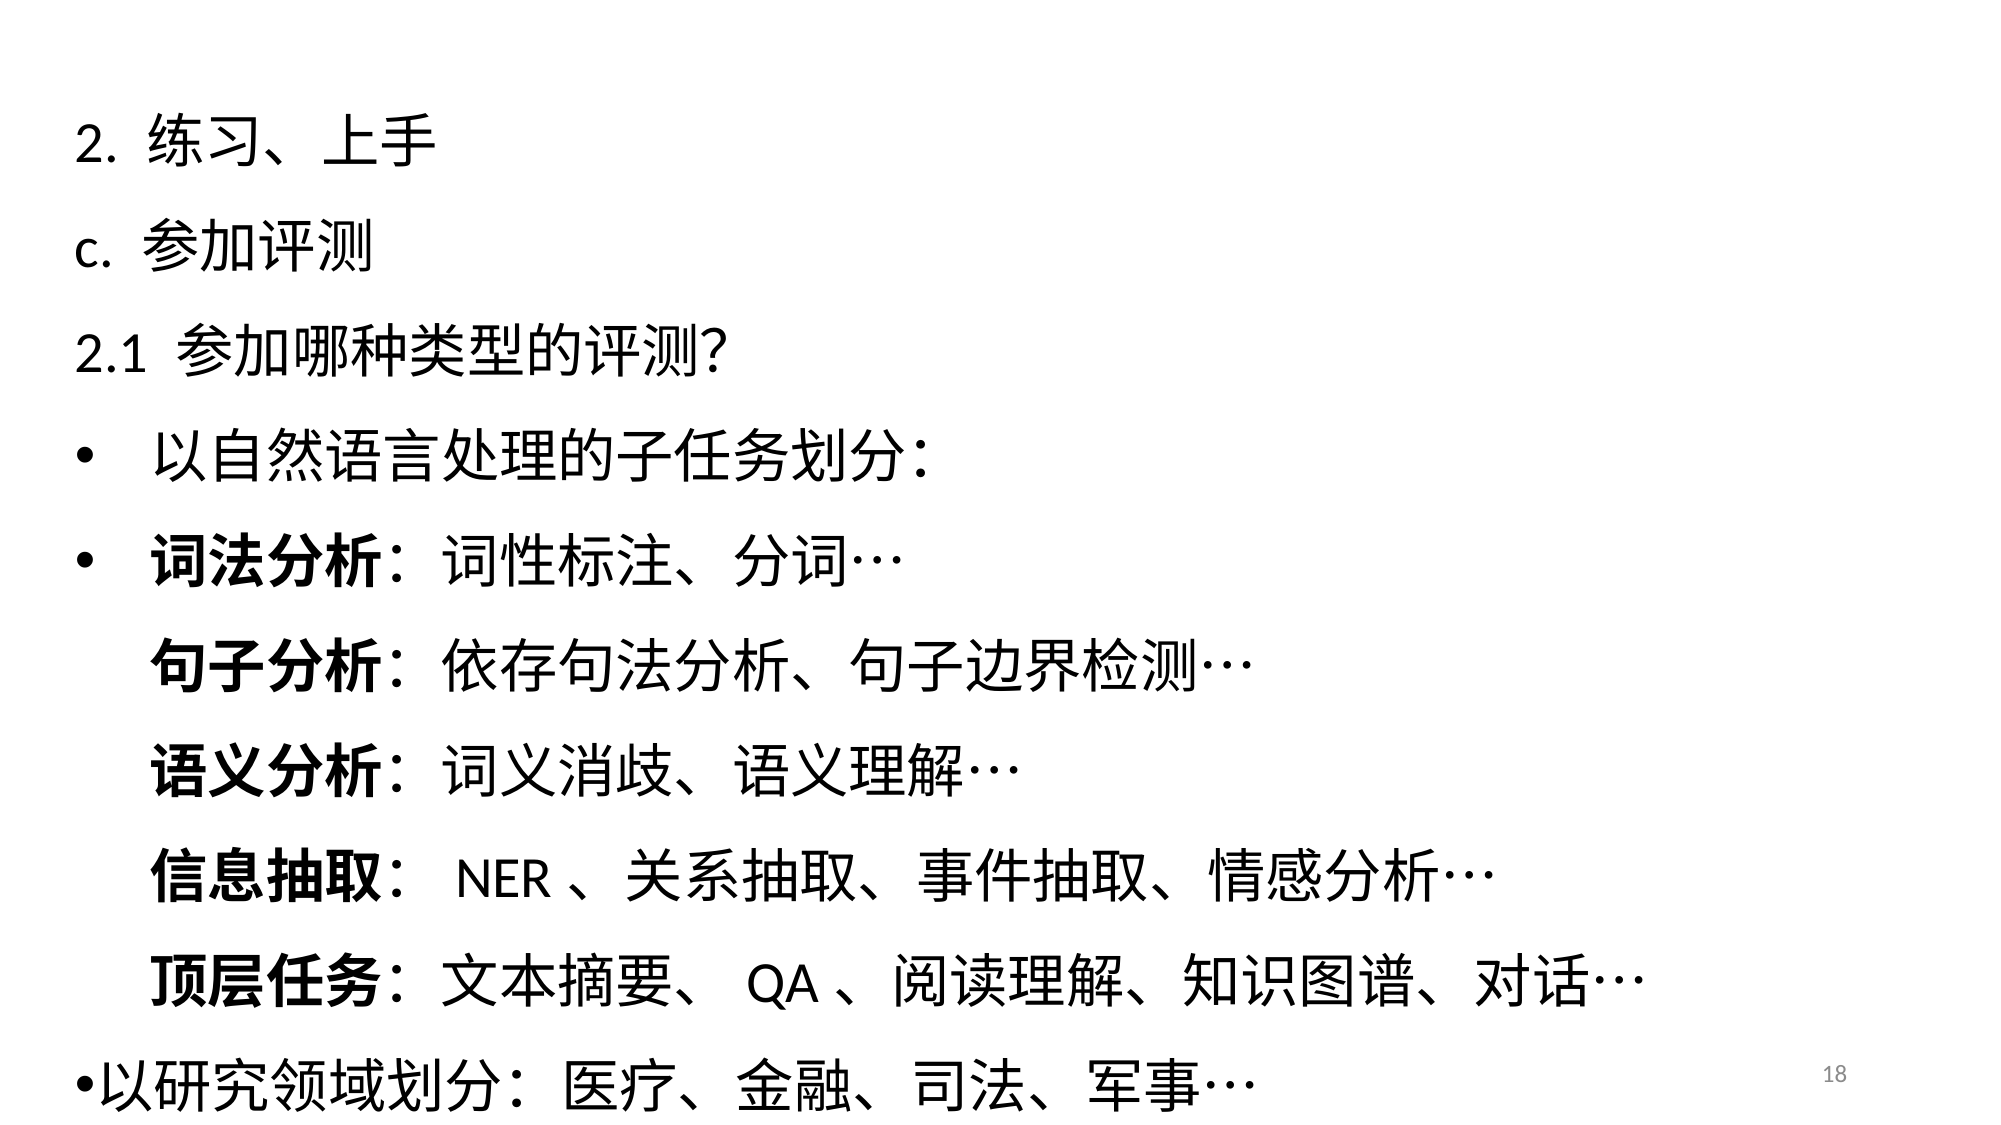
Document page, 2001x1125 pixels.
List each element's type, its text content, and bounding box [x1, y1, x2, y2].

text_box 2. 练习、上手 c. 参加评测 2.1 参加哪种类型的评测？ 以自然语言处理的子任务划分： 词法分析：词性标注、分词… 句子分析：依存句法分析、句子边界检测… 语义分析：词义消歧、语义理解… 信息抽取：NER、关系抽取、事件抽取、情感分析… 顶层任务：文本摘要、QA、阅读理解、知识图谱、对话… 以研究领域划分：医疗、金融、司法、军事… [60, 62, 1901, 1125]
